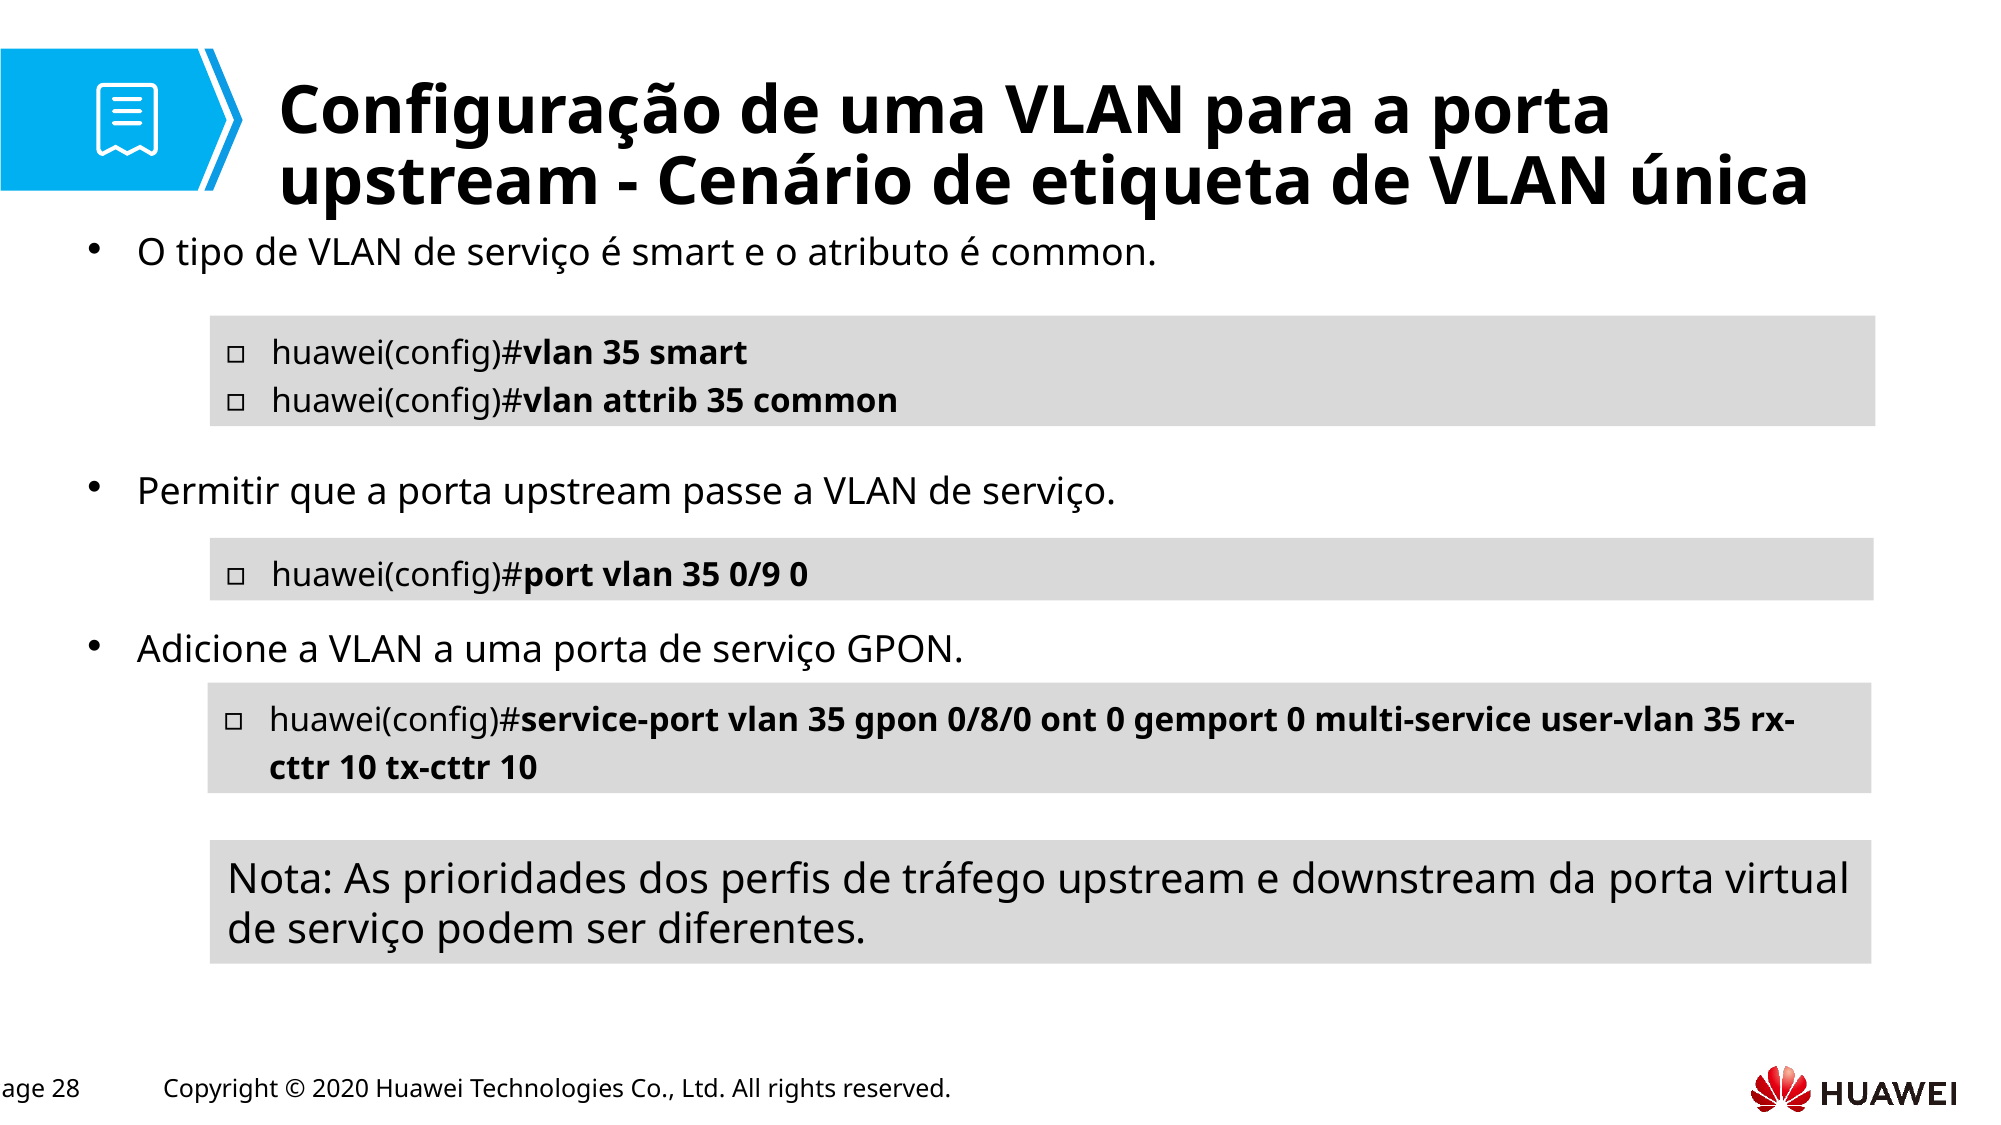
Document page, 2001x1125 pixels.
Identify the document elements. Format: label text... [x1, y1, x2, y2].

title Configuração de uma VLAN para a porta upstream - Cenário de etiqueta de VLAN única [261, 67, 1901, 173]
text_box huawei(config)#vlan 35 smart huawei(config)#vlan attrib 35 common [209, 315, 1876, 427]
text_box Nota: As prioridades dos perfis de tráfego upstream e downstream da porta virtual de serviço podem ser diferentes. [209, 840, 1872, 964]
text_box huawei(config)#port vlan 35 0/9 0 [209, 537, 1874, 601]
text_box huawei(config)#service-port vlan 35 gpon 0/8/0 ont 0 gemport 0 multi-service user-vlan 35 rx-cttr 10 tx-cttr 10 [207, 682, 1872, 794]
list O tipo de VLAN de serviço é smart e o atributo é common. Permitir que a porta upstream passe a VLAN de serviço. Adicione a VLAN a uma porta de serviço GPON. [73, 203, 1930, 972]
picture [1751, 1066, 1956, 1112]
